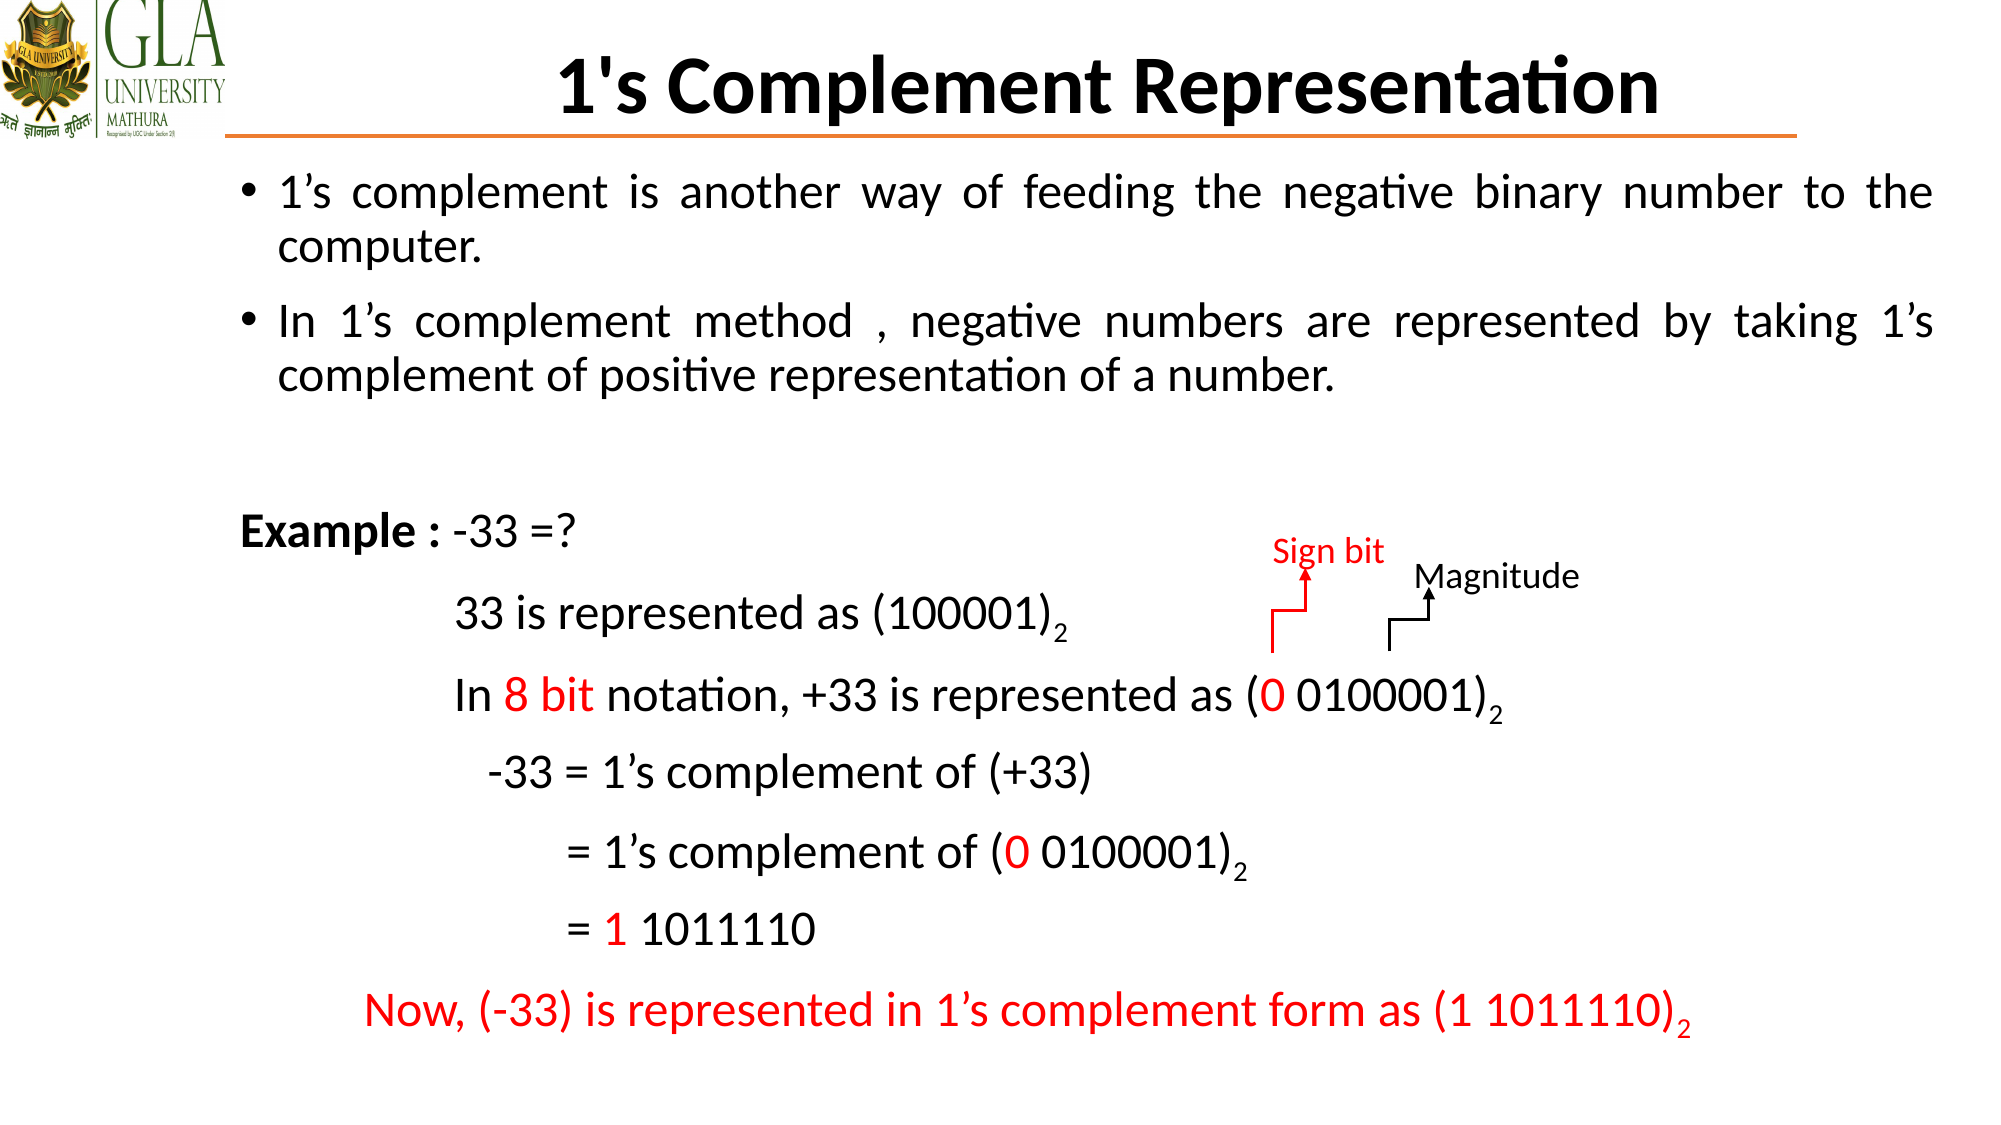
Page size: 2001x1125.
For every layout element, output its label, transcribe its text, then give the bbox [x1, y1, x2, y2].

text_box Magnitude [1398, 543, 1611, 604]
picture [0, 0, 225, 139]
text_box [1377, 599, 1442, 639]
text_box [1246, 594, 1332, 628]
list 1’s complement is another way of feeding the negative binary number to the computer. In 1’s complement method , negative numbers are represented by taking 1’s complement of positive representation of a number. Example : -33 =? 33 is represented as (100001)2 In 8 bit notation, +33 is represented as (0 0100001)2 -33 = 1’s complement of (+33) = 1’s complement of (0 0100001)2 = 1 1011110 Now, (-33) is represented in 1’s complement form as (1 1011110)2 [225, 158, 1950, 1043]
title 1's Complement Representation [245, 0, 1971, 174]
text_box Sign bit [1257, 518, 1429, 579]
